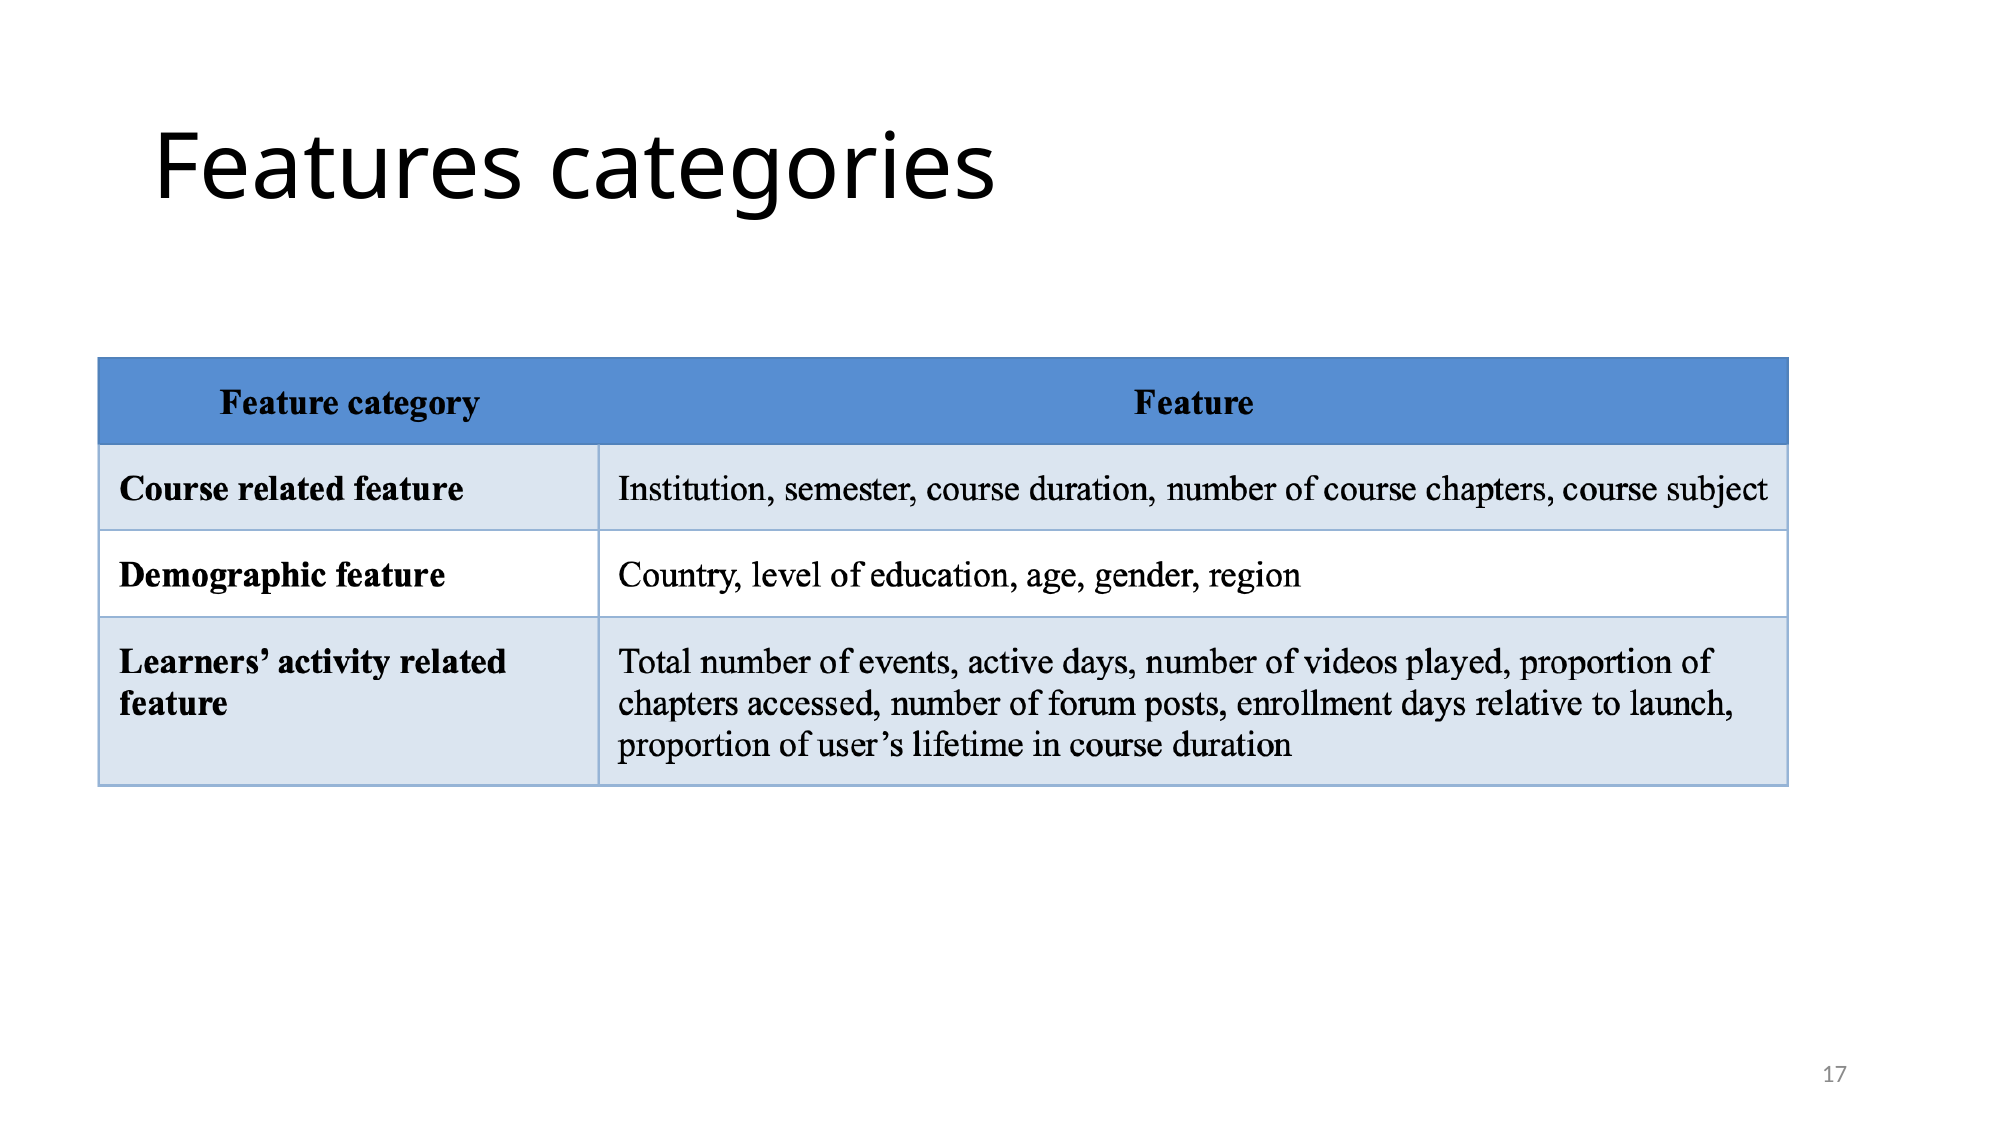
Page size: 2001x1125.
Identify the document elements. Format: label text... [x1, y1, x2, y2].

picture [91, 352, 1799, 796]
title Features categories [137, 59, 1863, 278]
slide_number 17 [1412, 1042, 1863, 1103]
